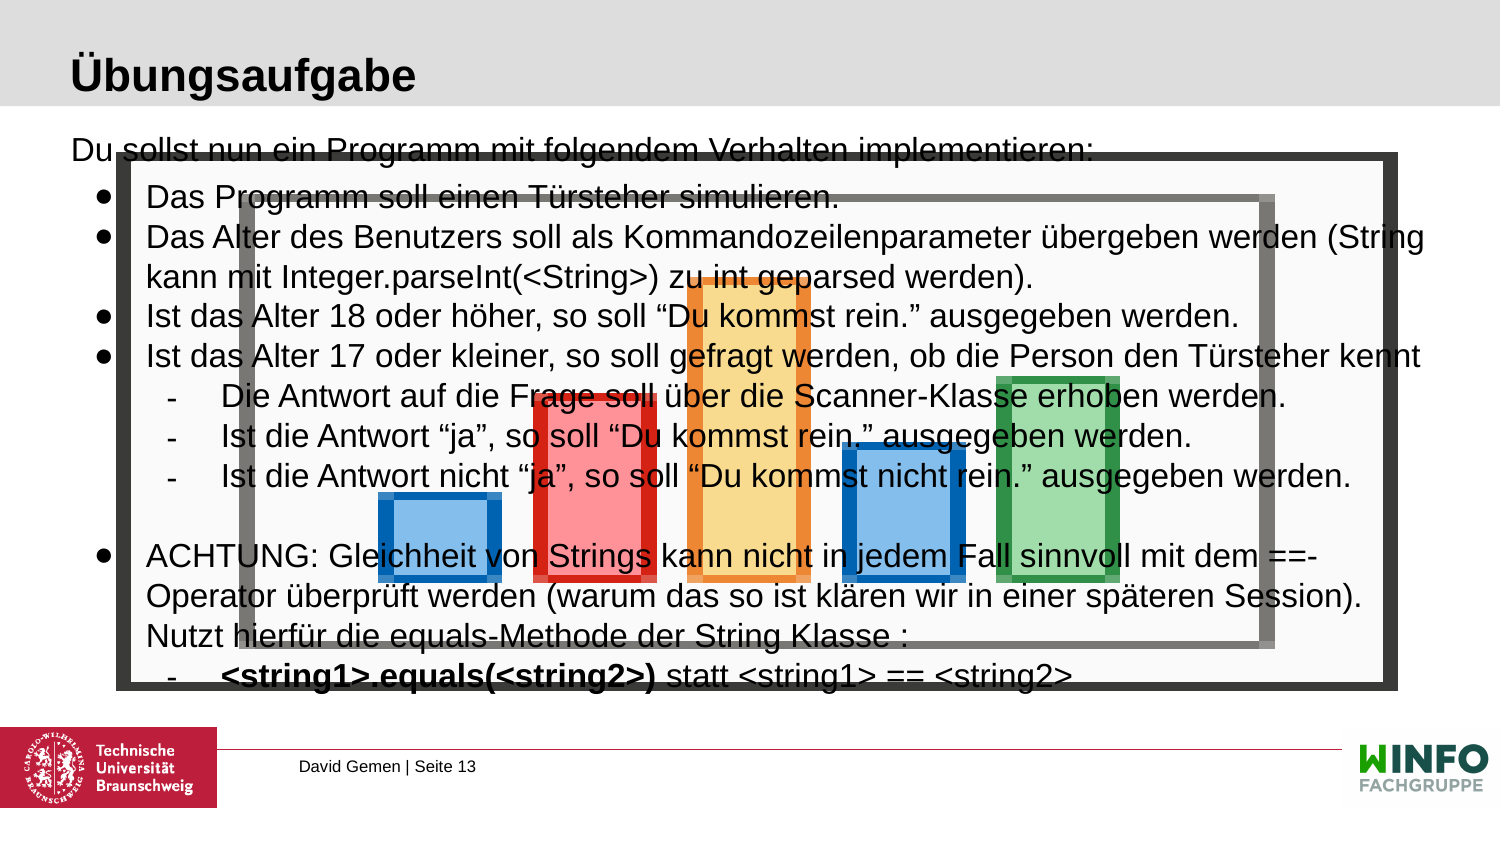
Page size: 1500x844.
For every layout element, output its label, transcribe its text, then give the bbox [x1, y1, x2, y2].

text_box Du sollst nun ein Programm mit folgendem Verhalten implementieren: Das Programm soll einen Türsteher simulieren. Das Alter des Benutzers soll als Kommandozeilenparameter übergeben werden (String kann mit Integer.parseInt(<String>) zu int geparsed werden). Ist das Alter 18 oder höher, so soll “Du kommst rein.” ausgegeben werden. Ist das Alter 17 oder kleiner, so soll gefragt werden, ob die Person den Türsteher kennt Die Antwort auf die Frage soll über die Scanner-Klasse erhoben werden. Ist die Antwort “ja”, so soll “Du kommst rein.” ausgegeben werden. Ist die Antwort nicht “ja”, so soll “Du kommst nicht rein.” ausgegeben werden. ACHTUNG: Gleichheit von Strings kann nicht in jedem Fall sinnvoll mit dem ==-Operator überprüft werden (warum das so ist klären wir in einer späteren Session). Nutzt hierfür die equals-Methode der String Klasse : <string1>.equals(<string2>) statt <string1> == <string2> [70, 128, 1445, 716]
picture [1342, 727, 1500, 808]
picture [0, 727, 217, 808]
title Übungsaufgabe [70, 13, 1445, 101]
